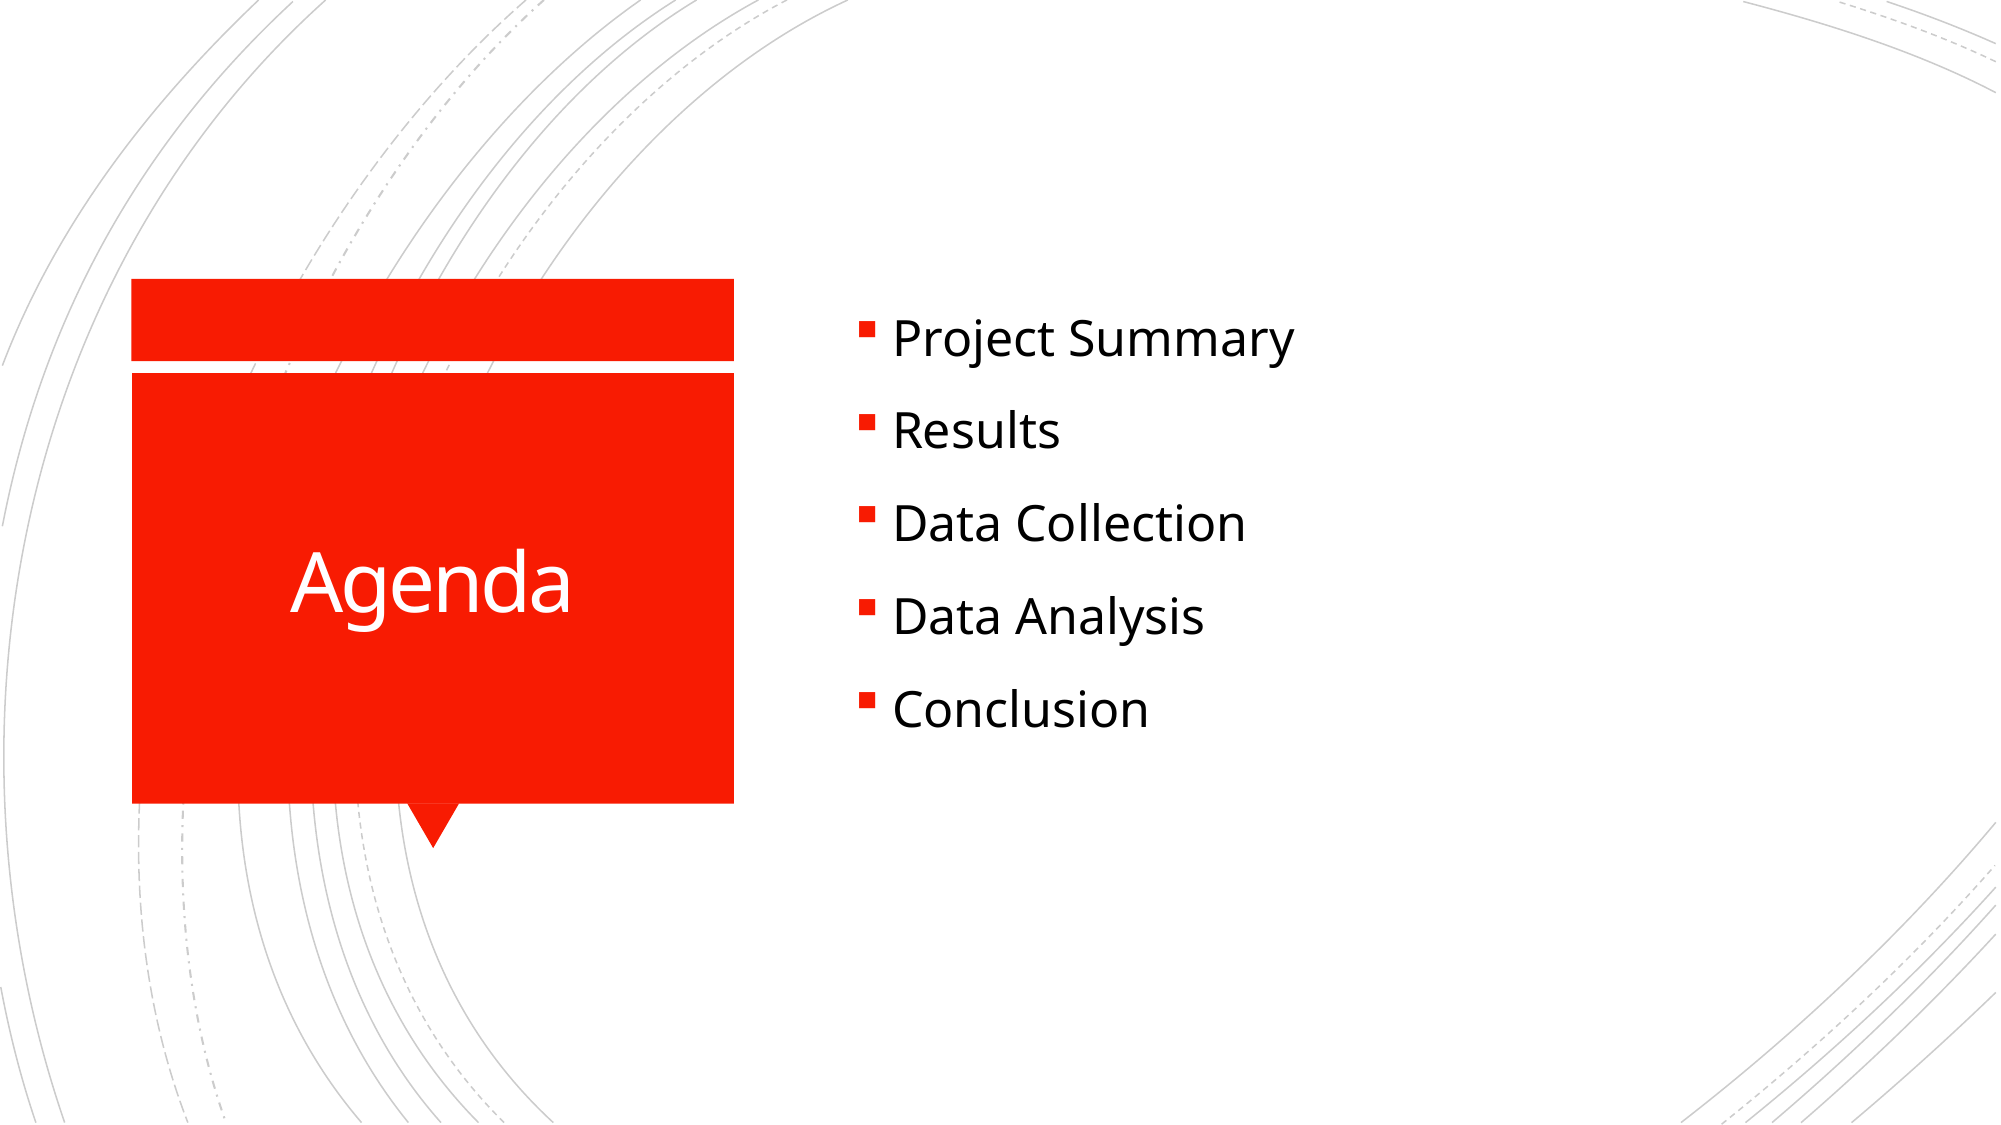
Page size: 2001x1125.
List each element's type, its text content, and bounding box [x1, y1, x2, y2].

list Project Summary Results Data Collection Data Analysis Conclusion [839, 131, 1871, 993]
title Agenda [145, 385, 720, 789]
